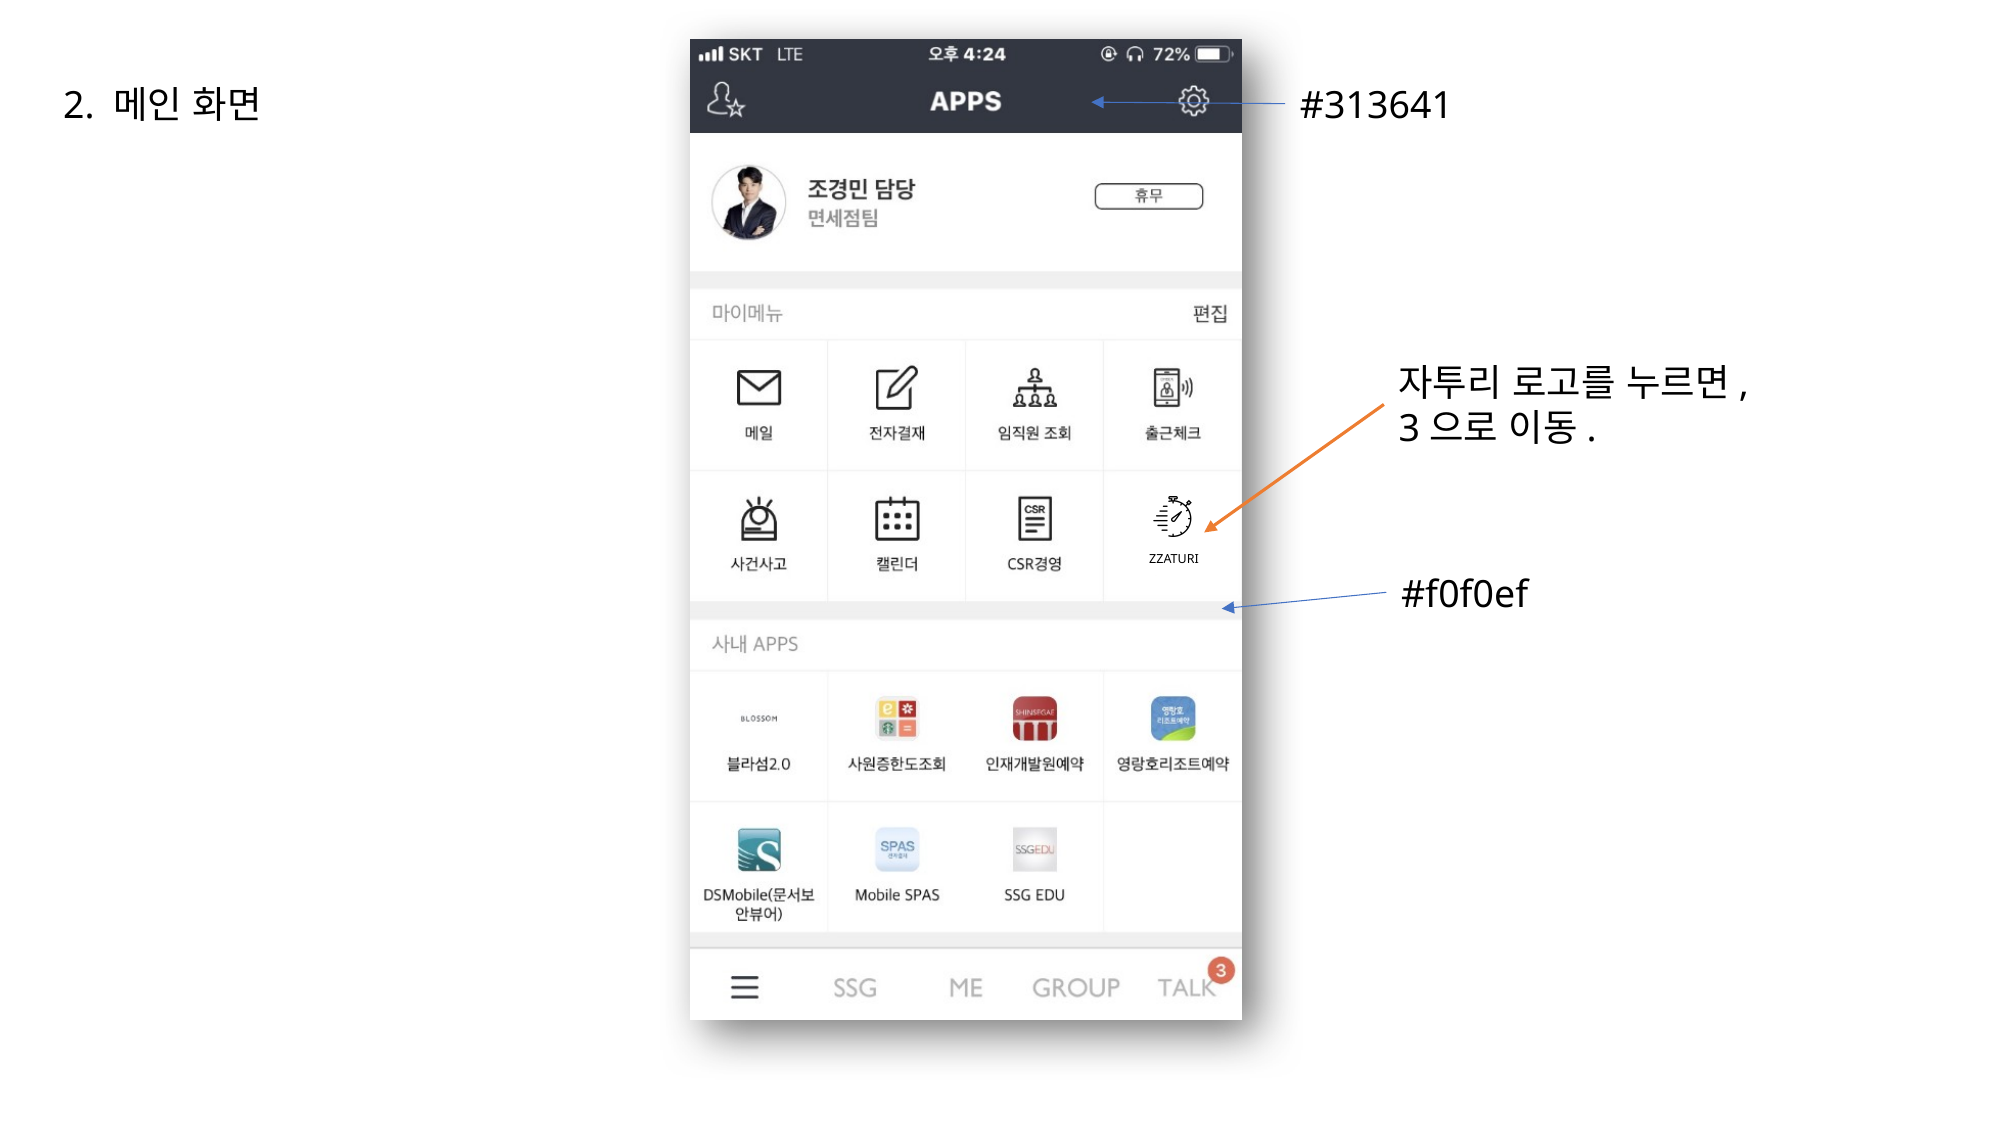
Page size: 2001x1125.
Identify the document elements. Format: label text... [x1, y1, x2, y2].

text_box 2. 메인 화면 [48, 73, 277, 134]
text_box #313641 [1285, 73, 1468, 134]
picture [690, 39, 1243, 1020]
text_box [1221, 592, 1390, 609]
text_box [1204, 405, 1371, 533]
text_box #f0f0ef [1386, 562, 1544, 623]
text_box 자투리 로고를 누르면, 3으로 이동. [1383, 352, 1764, 457]
